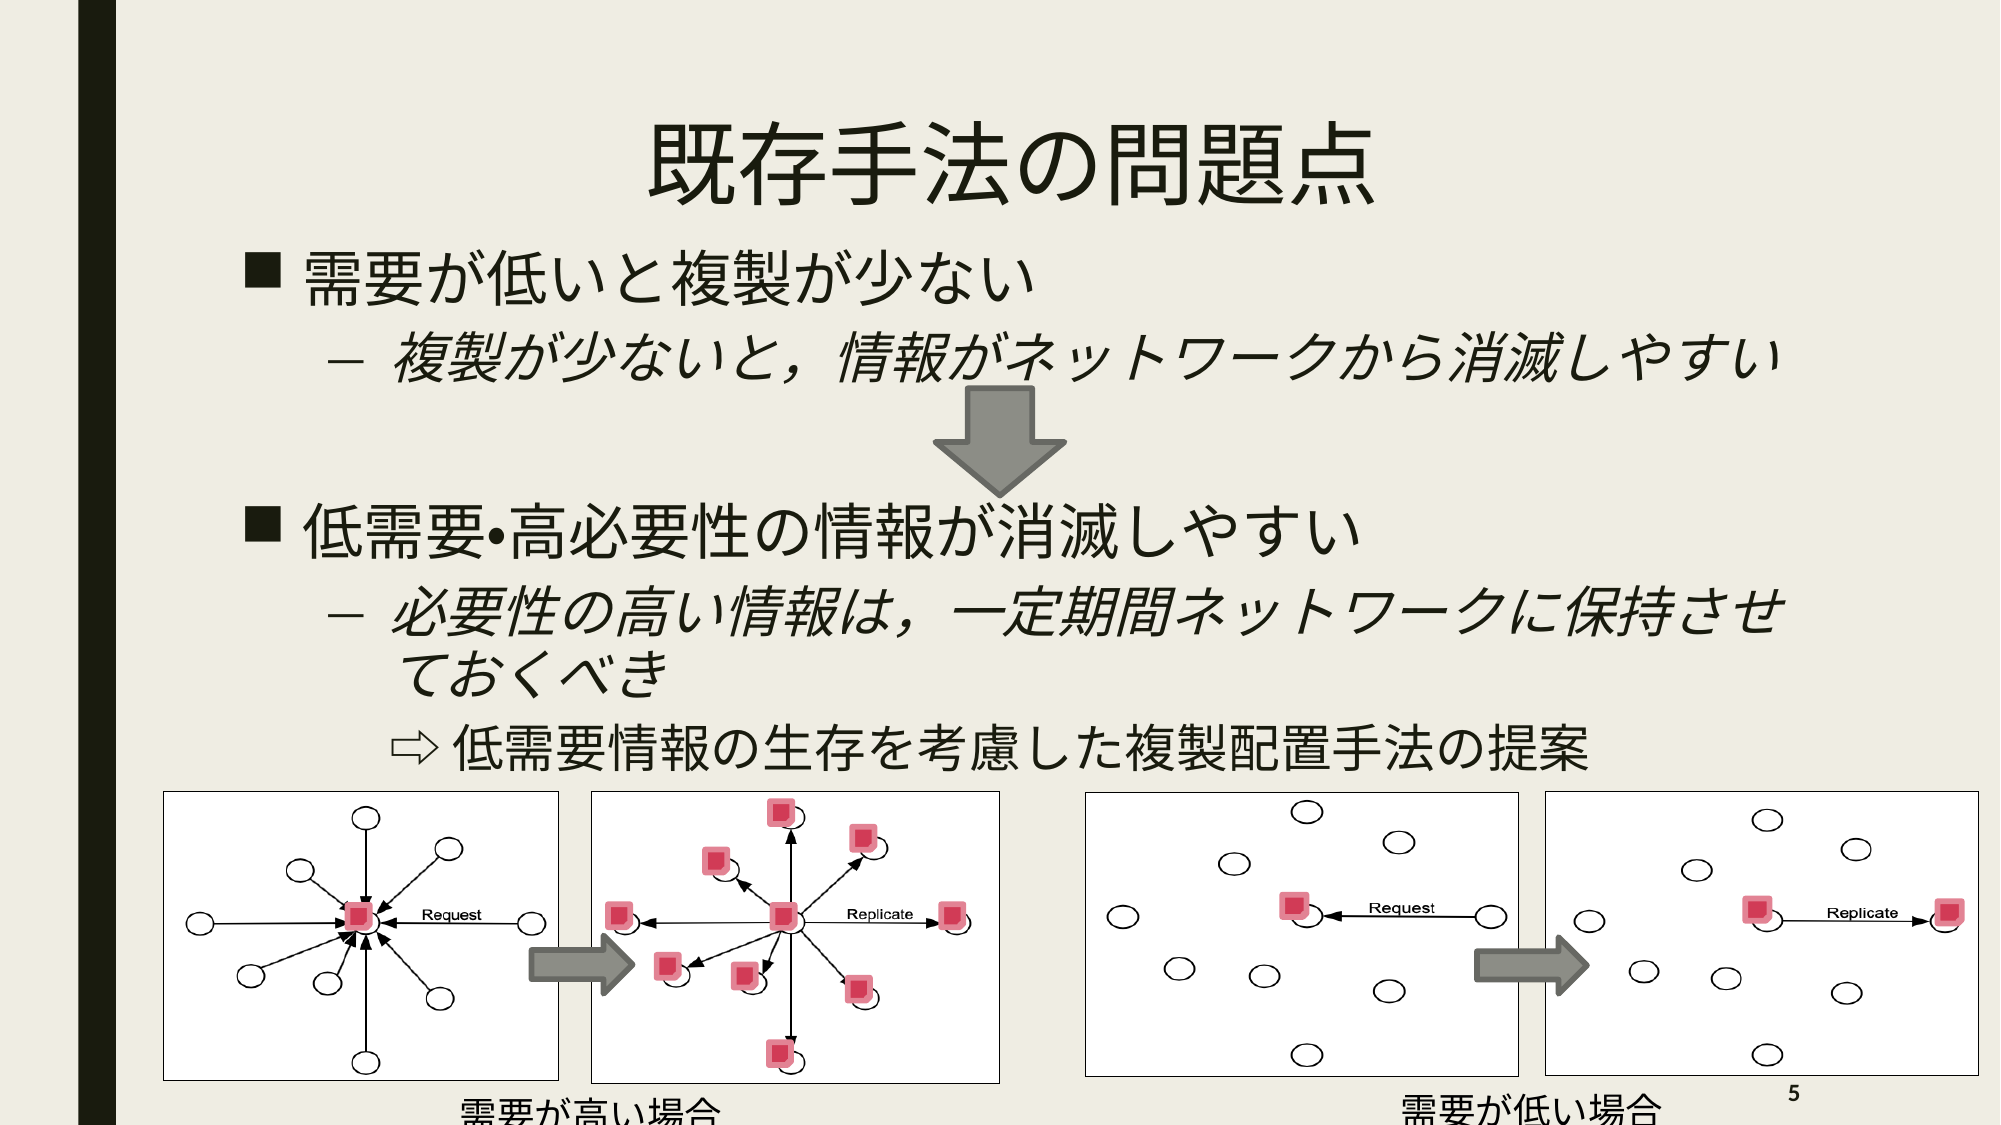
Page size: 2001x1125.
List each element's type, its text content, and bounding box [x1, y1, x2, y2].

list 需要が低いと複製が少ない 複製が少ないと，情報がネットワークから消滅しやすい 低需要・高必要性の情報が消滅しやすい 必要性の高い情報は，一定期間ネットワークに保持させておくべき ⇨低需要情報の生存を考慮した複製配置手法の提案 [225, 238, 1801, 812]
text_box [1085, 791, 1979, 1125]
title 既存手法の問題点 [225, 112, 1800, 238]
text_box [163, 791, 1000, 1125]
text_box [932, 385, 1068, 499]
